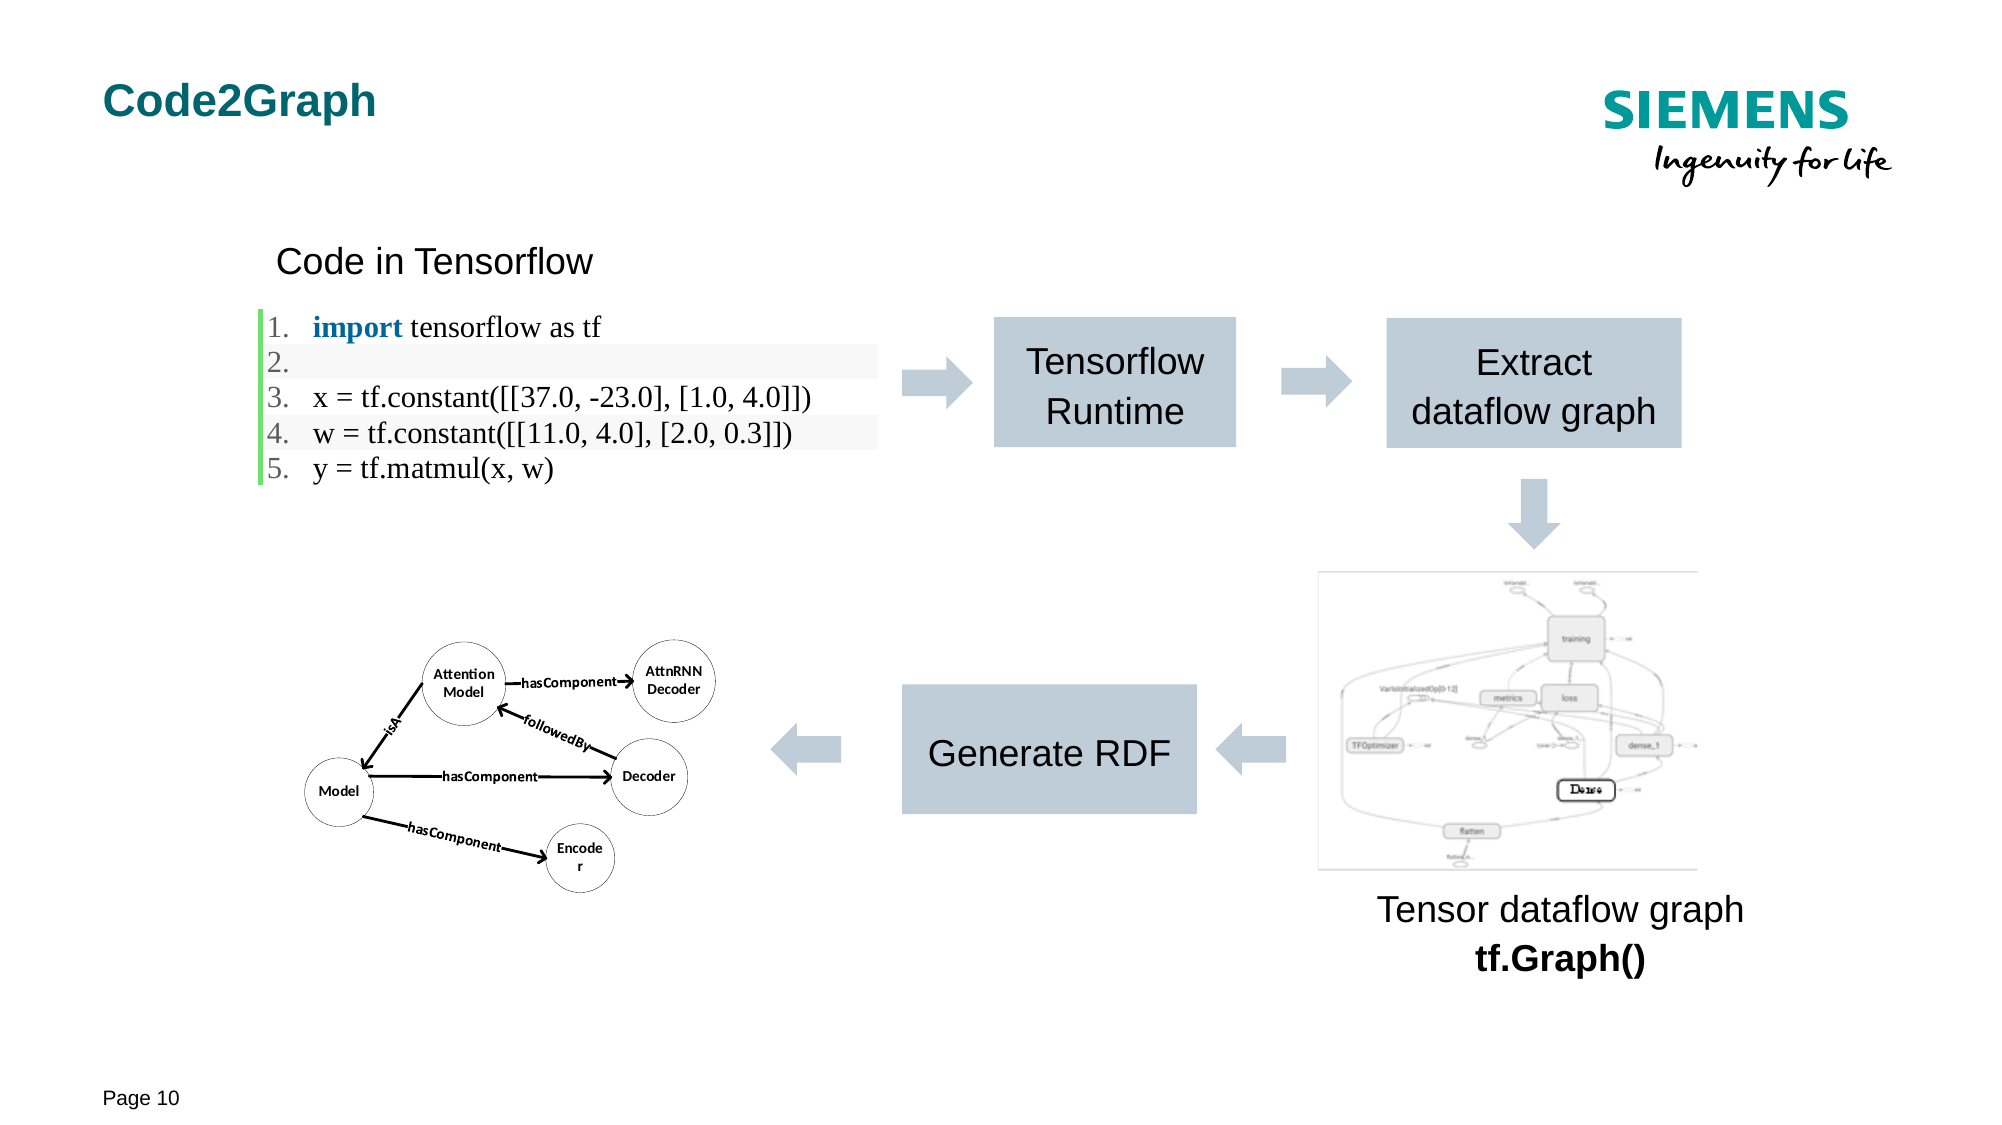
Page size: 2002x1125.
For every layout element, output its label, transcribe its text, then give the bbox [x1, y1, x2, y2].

text_box Tensorflow Runtime [994, 317, 1237, 448]
text_box Extract dataflow graph [1386, 317, 1682, 448]
text_box [770, 722, 842, 776]
text_box [1215, 722, 1287, 776]
picture [302, 638, 716, 893]
text_box Generate RDF [902, 684, 1197, 815]
picture [220, 308, 879, 522]
text_box Tensor dataflow graph tf.Graph() [1485, 882, 1636, 1031]
text_box [1507, 478, 1561, 550]
title Code2Graph [0, 0, 2001, 237]
picture [1317, 571, 1698, 874]
text_box [902, 356, 973, 410]
text_box [1281, 354, 1353, 408]
text_box Code in Tensorflow [275, 232, 426, 307]
